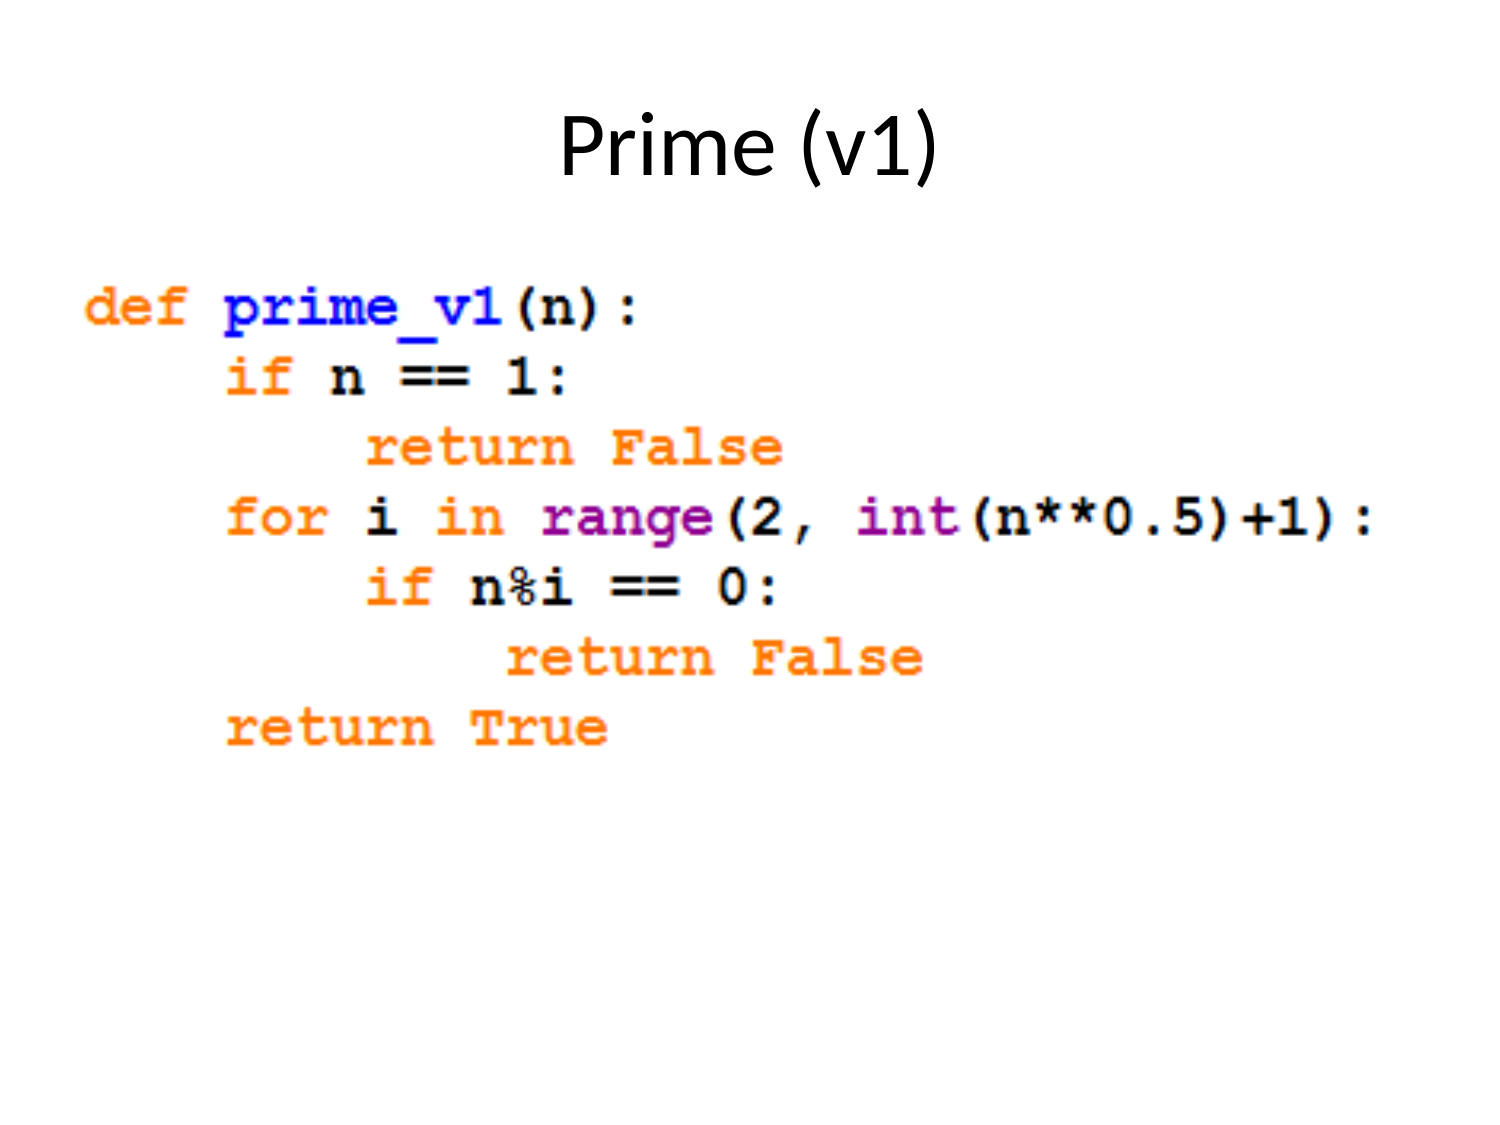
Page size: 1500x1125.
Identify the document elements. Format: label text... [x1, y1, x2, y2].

title Prime (v1) [75, 45, 1425, 233]
picture [76, 262, 1421, 776]
